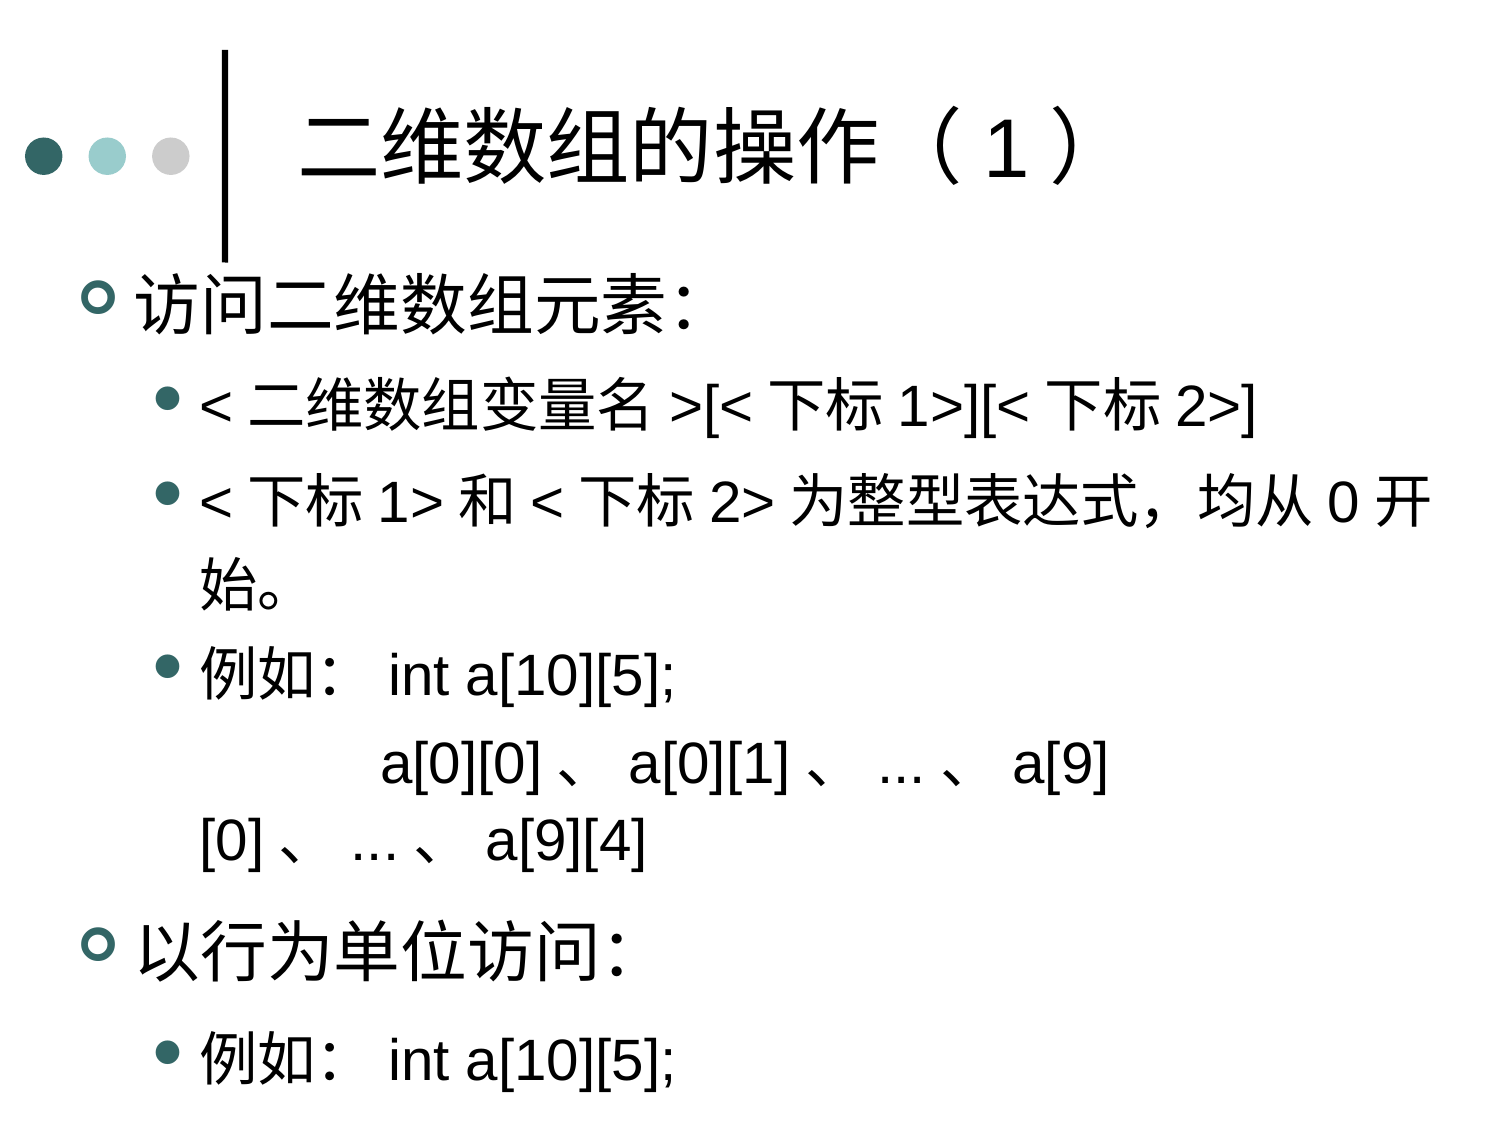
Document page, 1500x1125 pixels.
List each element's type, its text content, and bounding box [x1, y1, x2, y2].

title 二维数组的操作（1） [281, 69, 1369, 221]
list 访问二维数组元素： <二维数组变量名>[<下标1>][<下标2>] <下标1>和<下标2>为整型表达式，均从0开始。 例如：int a[10][5]; a[0][0]、a[0][1]、...、a[9][0]、...、a[9][4] 以行为单位访问： 例如：int a[10][5]; a[0]、a[1]、...、a[9] 每个都是一维数组，代表二维数组中的一行 [62, 255, 1451, 1125]
